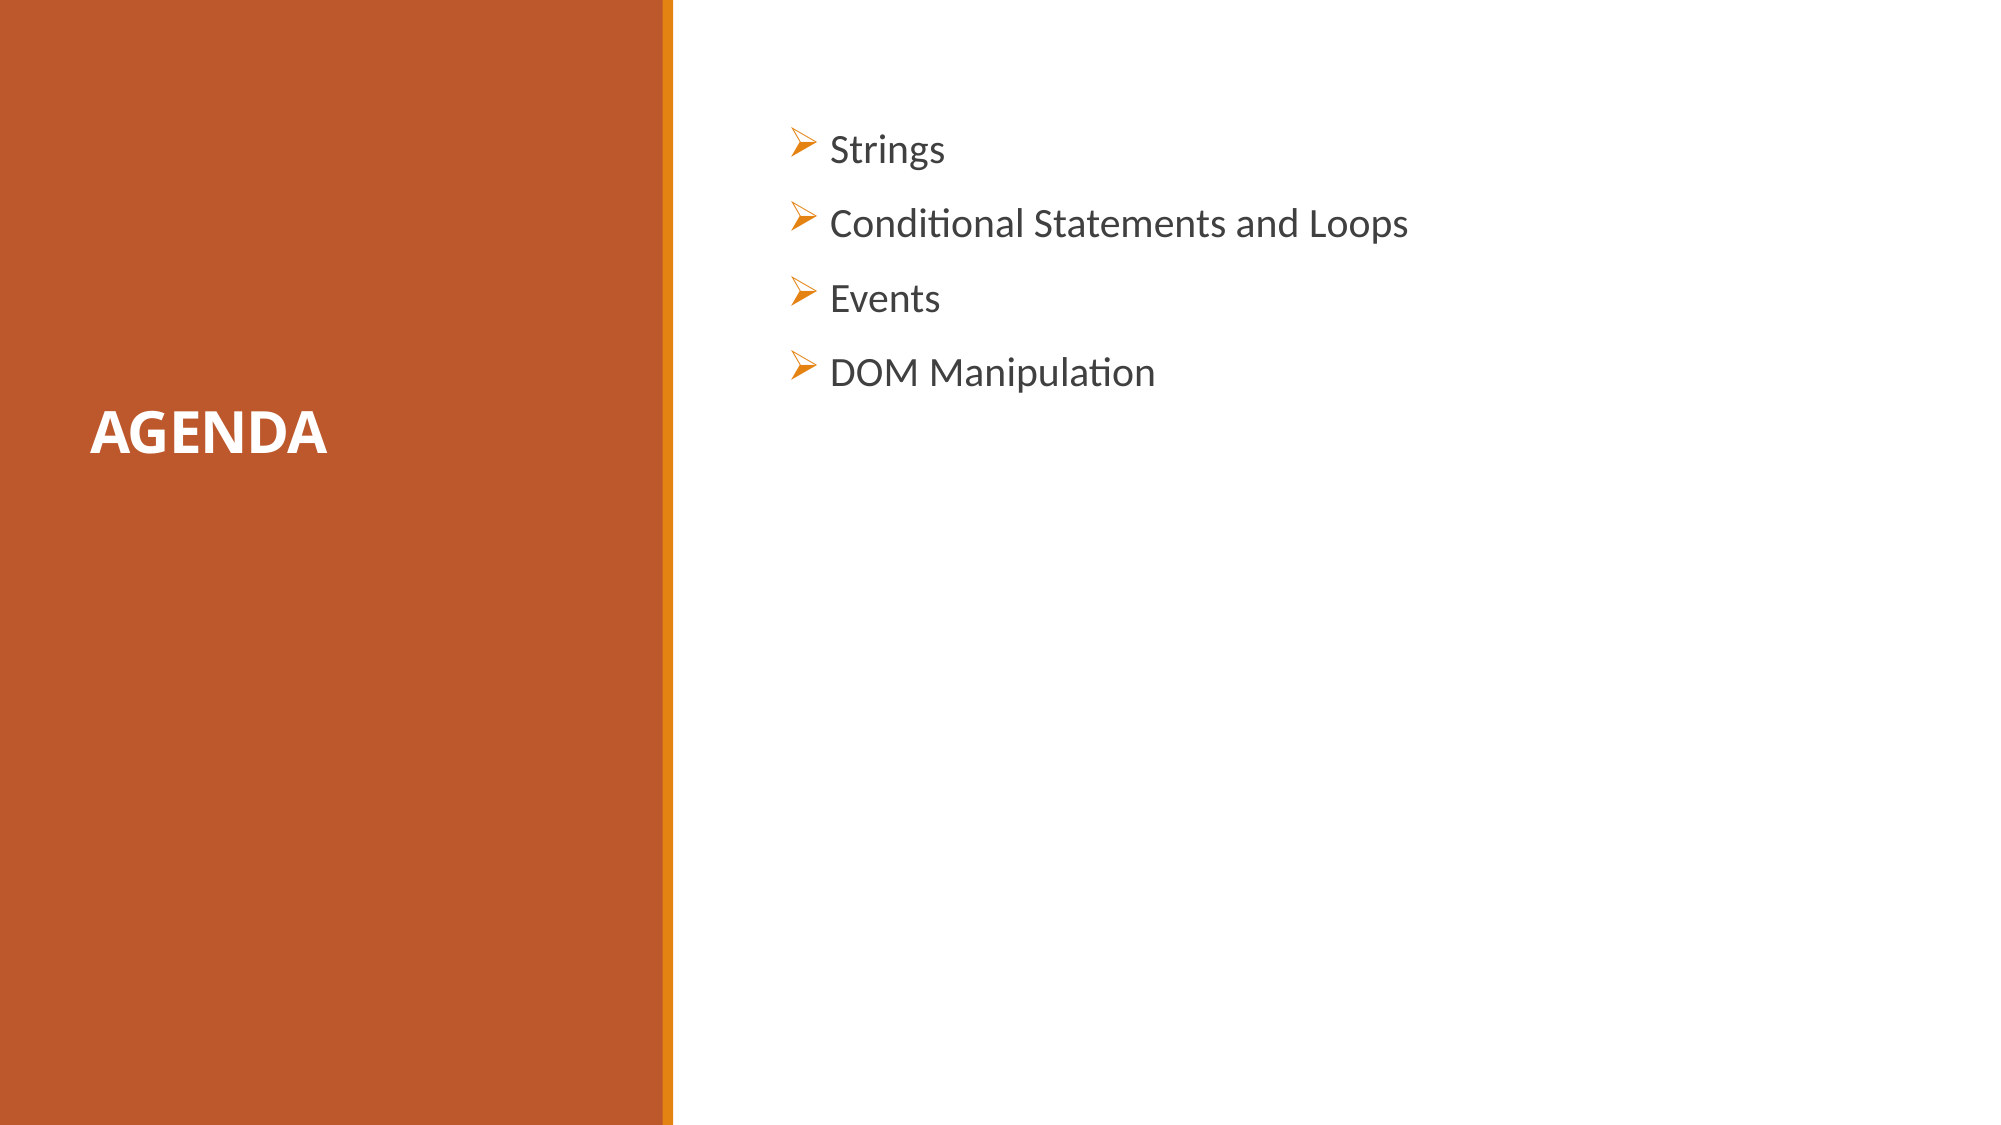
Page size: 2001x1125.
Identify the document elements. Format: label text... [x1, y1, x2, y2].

list Strings Conditional Statements and Loops Events DOM Manipulation [787, 120, 1853, 983]
title AGENDA [75, 97, 600, 473]
